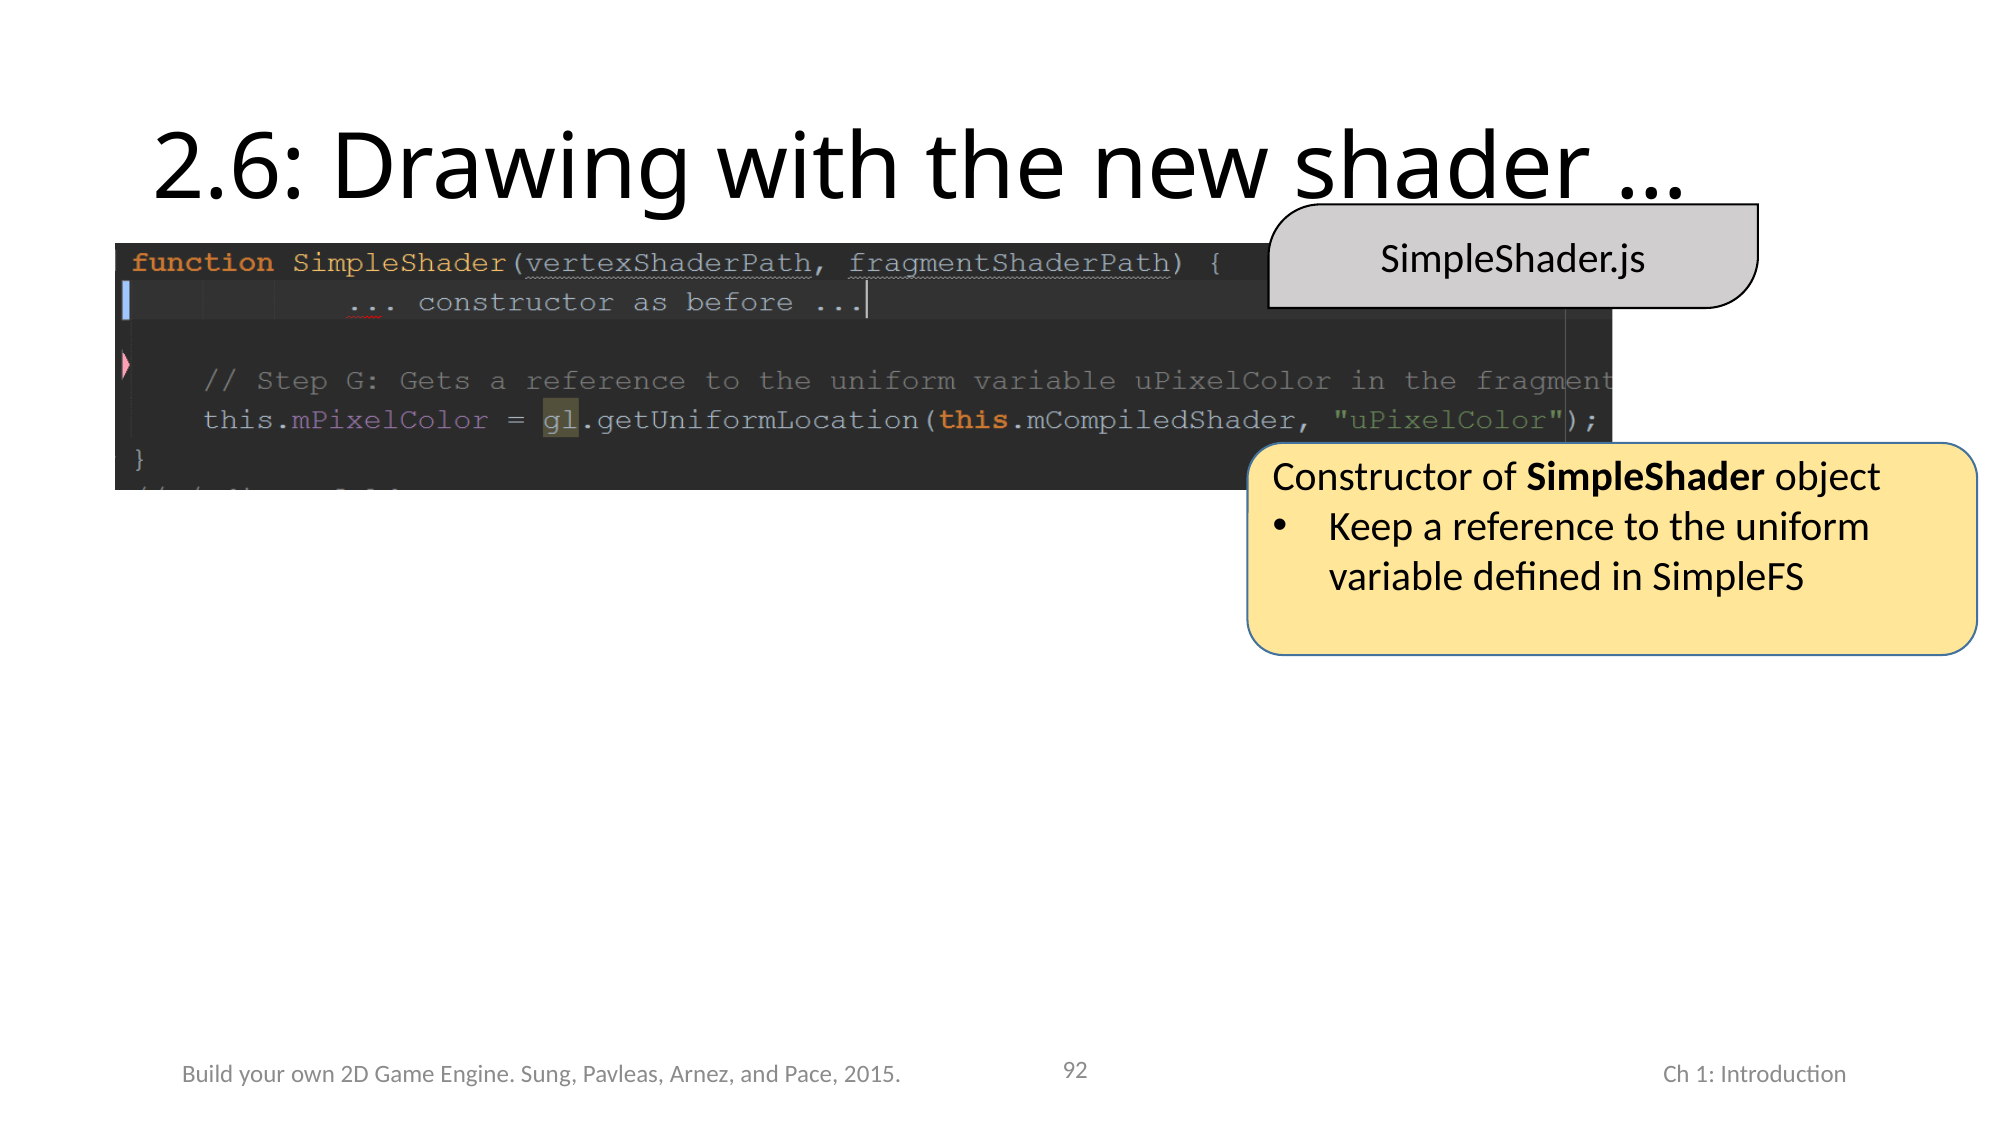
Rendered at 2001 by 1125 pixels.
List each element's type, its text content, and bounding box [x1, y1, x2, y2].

picture [115, 243, 1613, 491]
title 2.6: Drawing with the new shader … [137, 59, 1863, 278]
text_box Constructor of SimpleShader object Keep a reference to the uniform variable defined in SimpleFS [1246, 441, 1979, 657]
text_box SimpleShader.js [1269, 203, 1759, 310]
